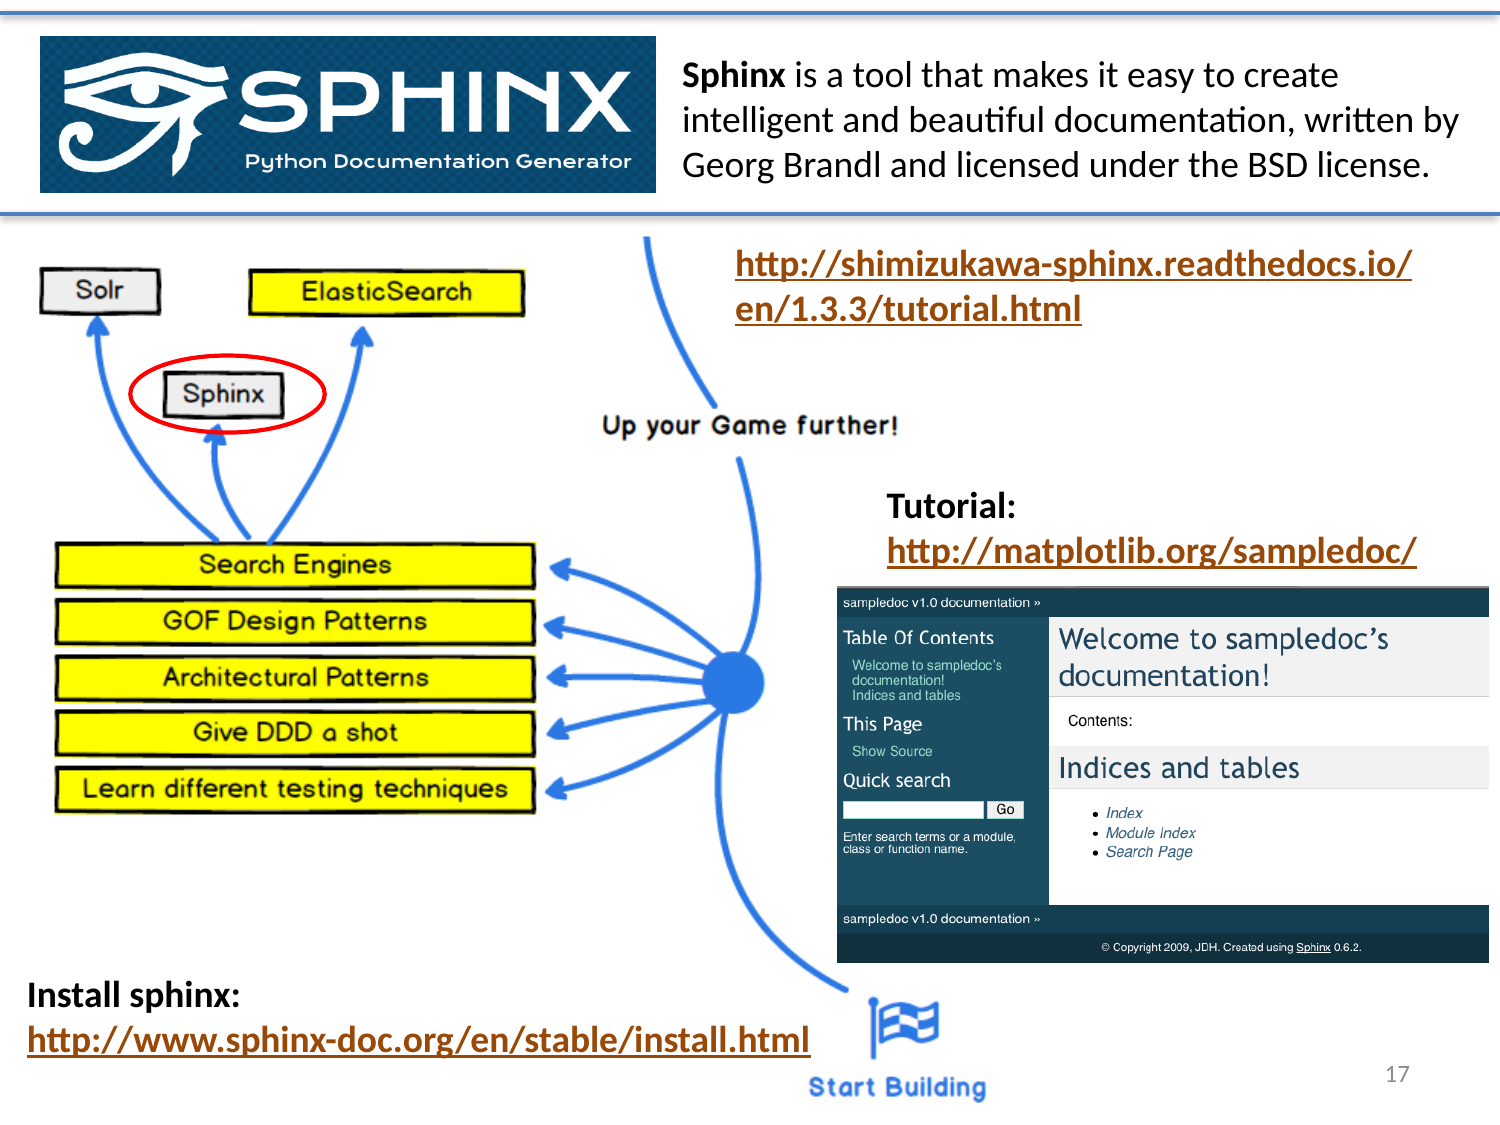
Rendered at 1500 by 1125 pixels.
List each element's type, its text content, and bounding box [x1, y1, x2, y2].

text_box http://shimizukawa-sphinx.readthedocs.io/en/1.3.3/tutorial.html [1049, 231, 1494, 337]
text_box Sphinx is a tool that makes it easy to create intelligent and beautiful documentation, written by Georg Brandl and licensed under the BSD license. [667, 42, 1500, 193]
slide_number 17 [1074, 1042, 1425, 1103]
text_box Tutorial: http://matplotlib.org/sampledoc/ [1049, 473, 1433, 579]
picture [11, 36, 1045, 213]
picture [11, 215, 1489, 1107]
